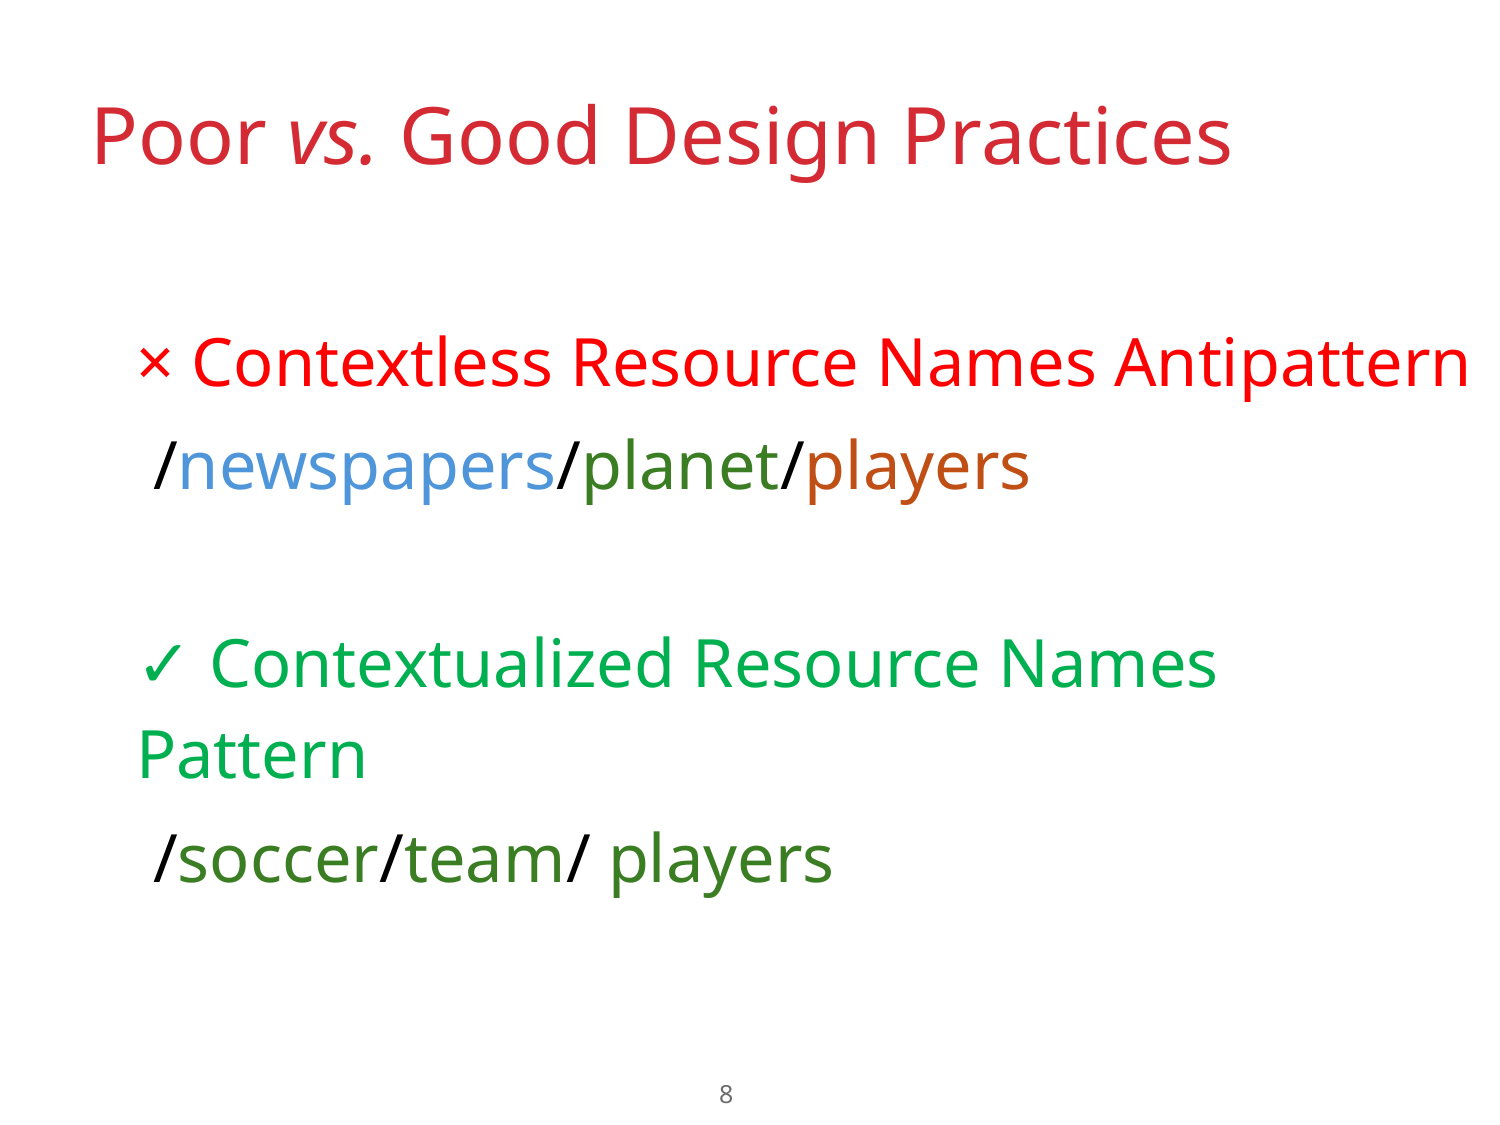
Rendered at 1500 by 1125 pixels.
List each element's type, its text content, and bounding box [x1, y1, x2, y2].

table_cell /soccer/team/ players [124, 805, 1451, 907]
slide_number 8 [704, 1065, 796, 1125]
table_header ✓ Contextualized Resource Names Pattern [124, 610, 1451, 803]
table_header × Contextless Resource Names Antipattern [124, 309, 1499, 411]
table_cell /newspapers/planet/players [124, 413, 1499, 543]
title Poor vs. Good Design Practices [75, 45, 1500, 233]
